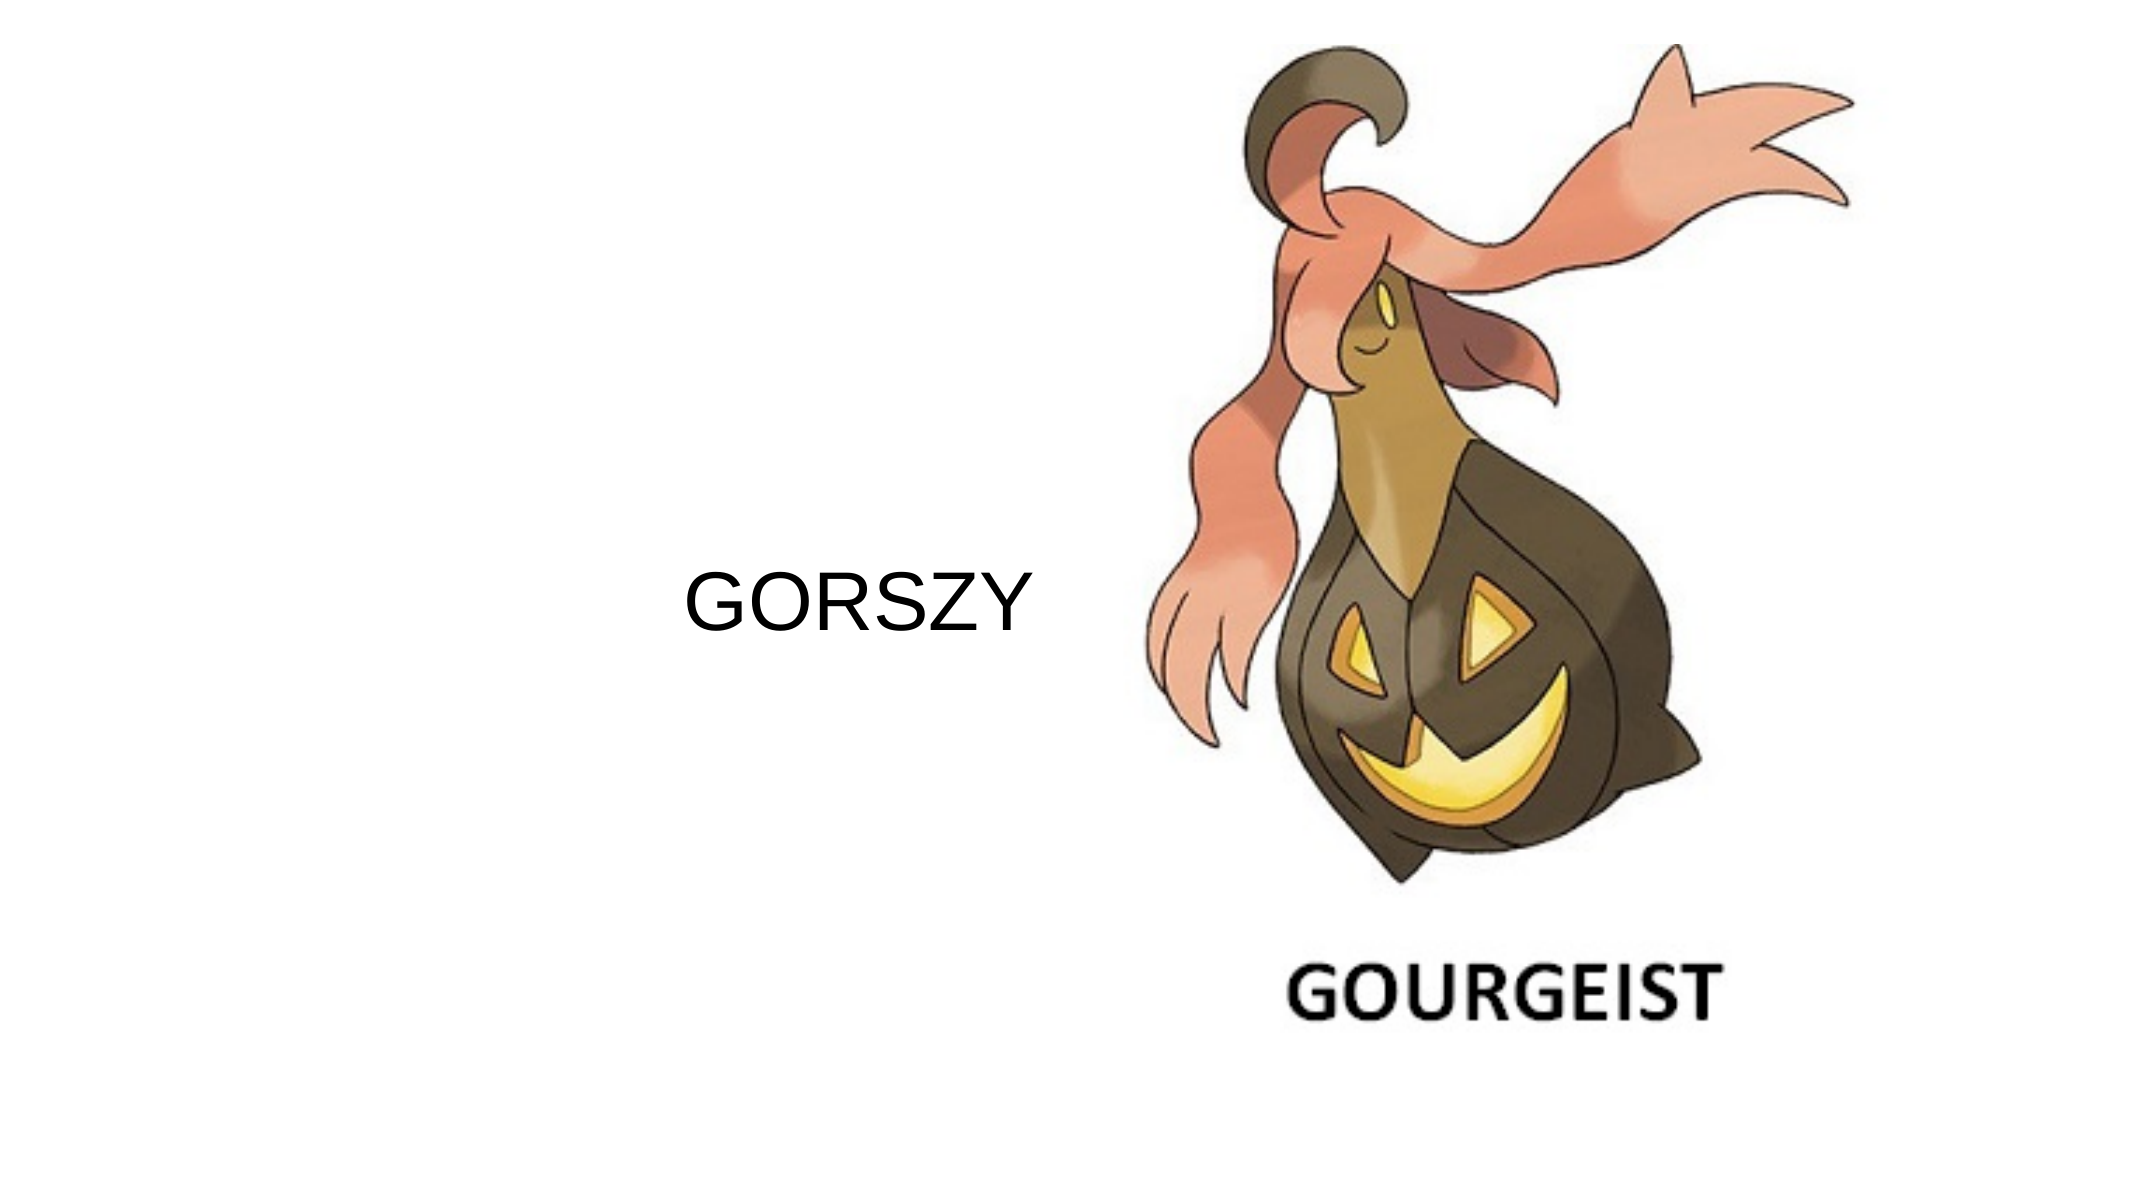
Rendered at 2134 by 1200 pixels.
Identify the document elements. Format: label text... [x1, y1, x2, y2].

text_box GORSZY [269, 539, 1050, 655]
picture [1079, 44, 1922, 1170]
